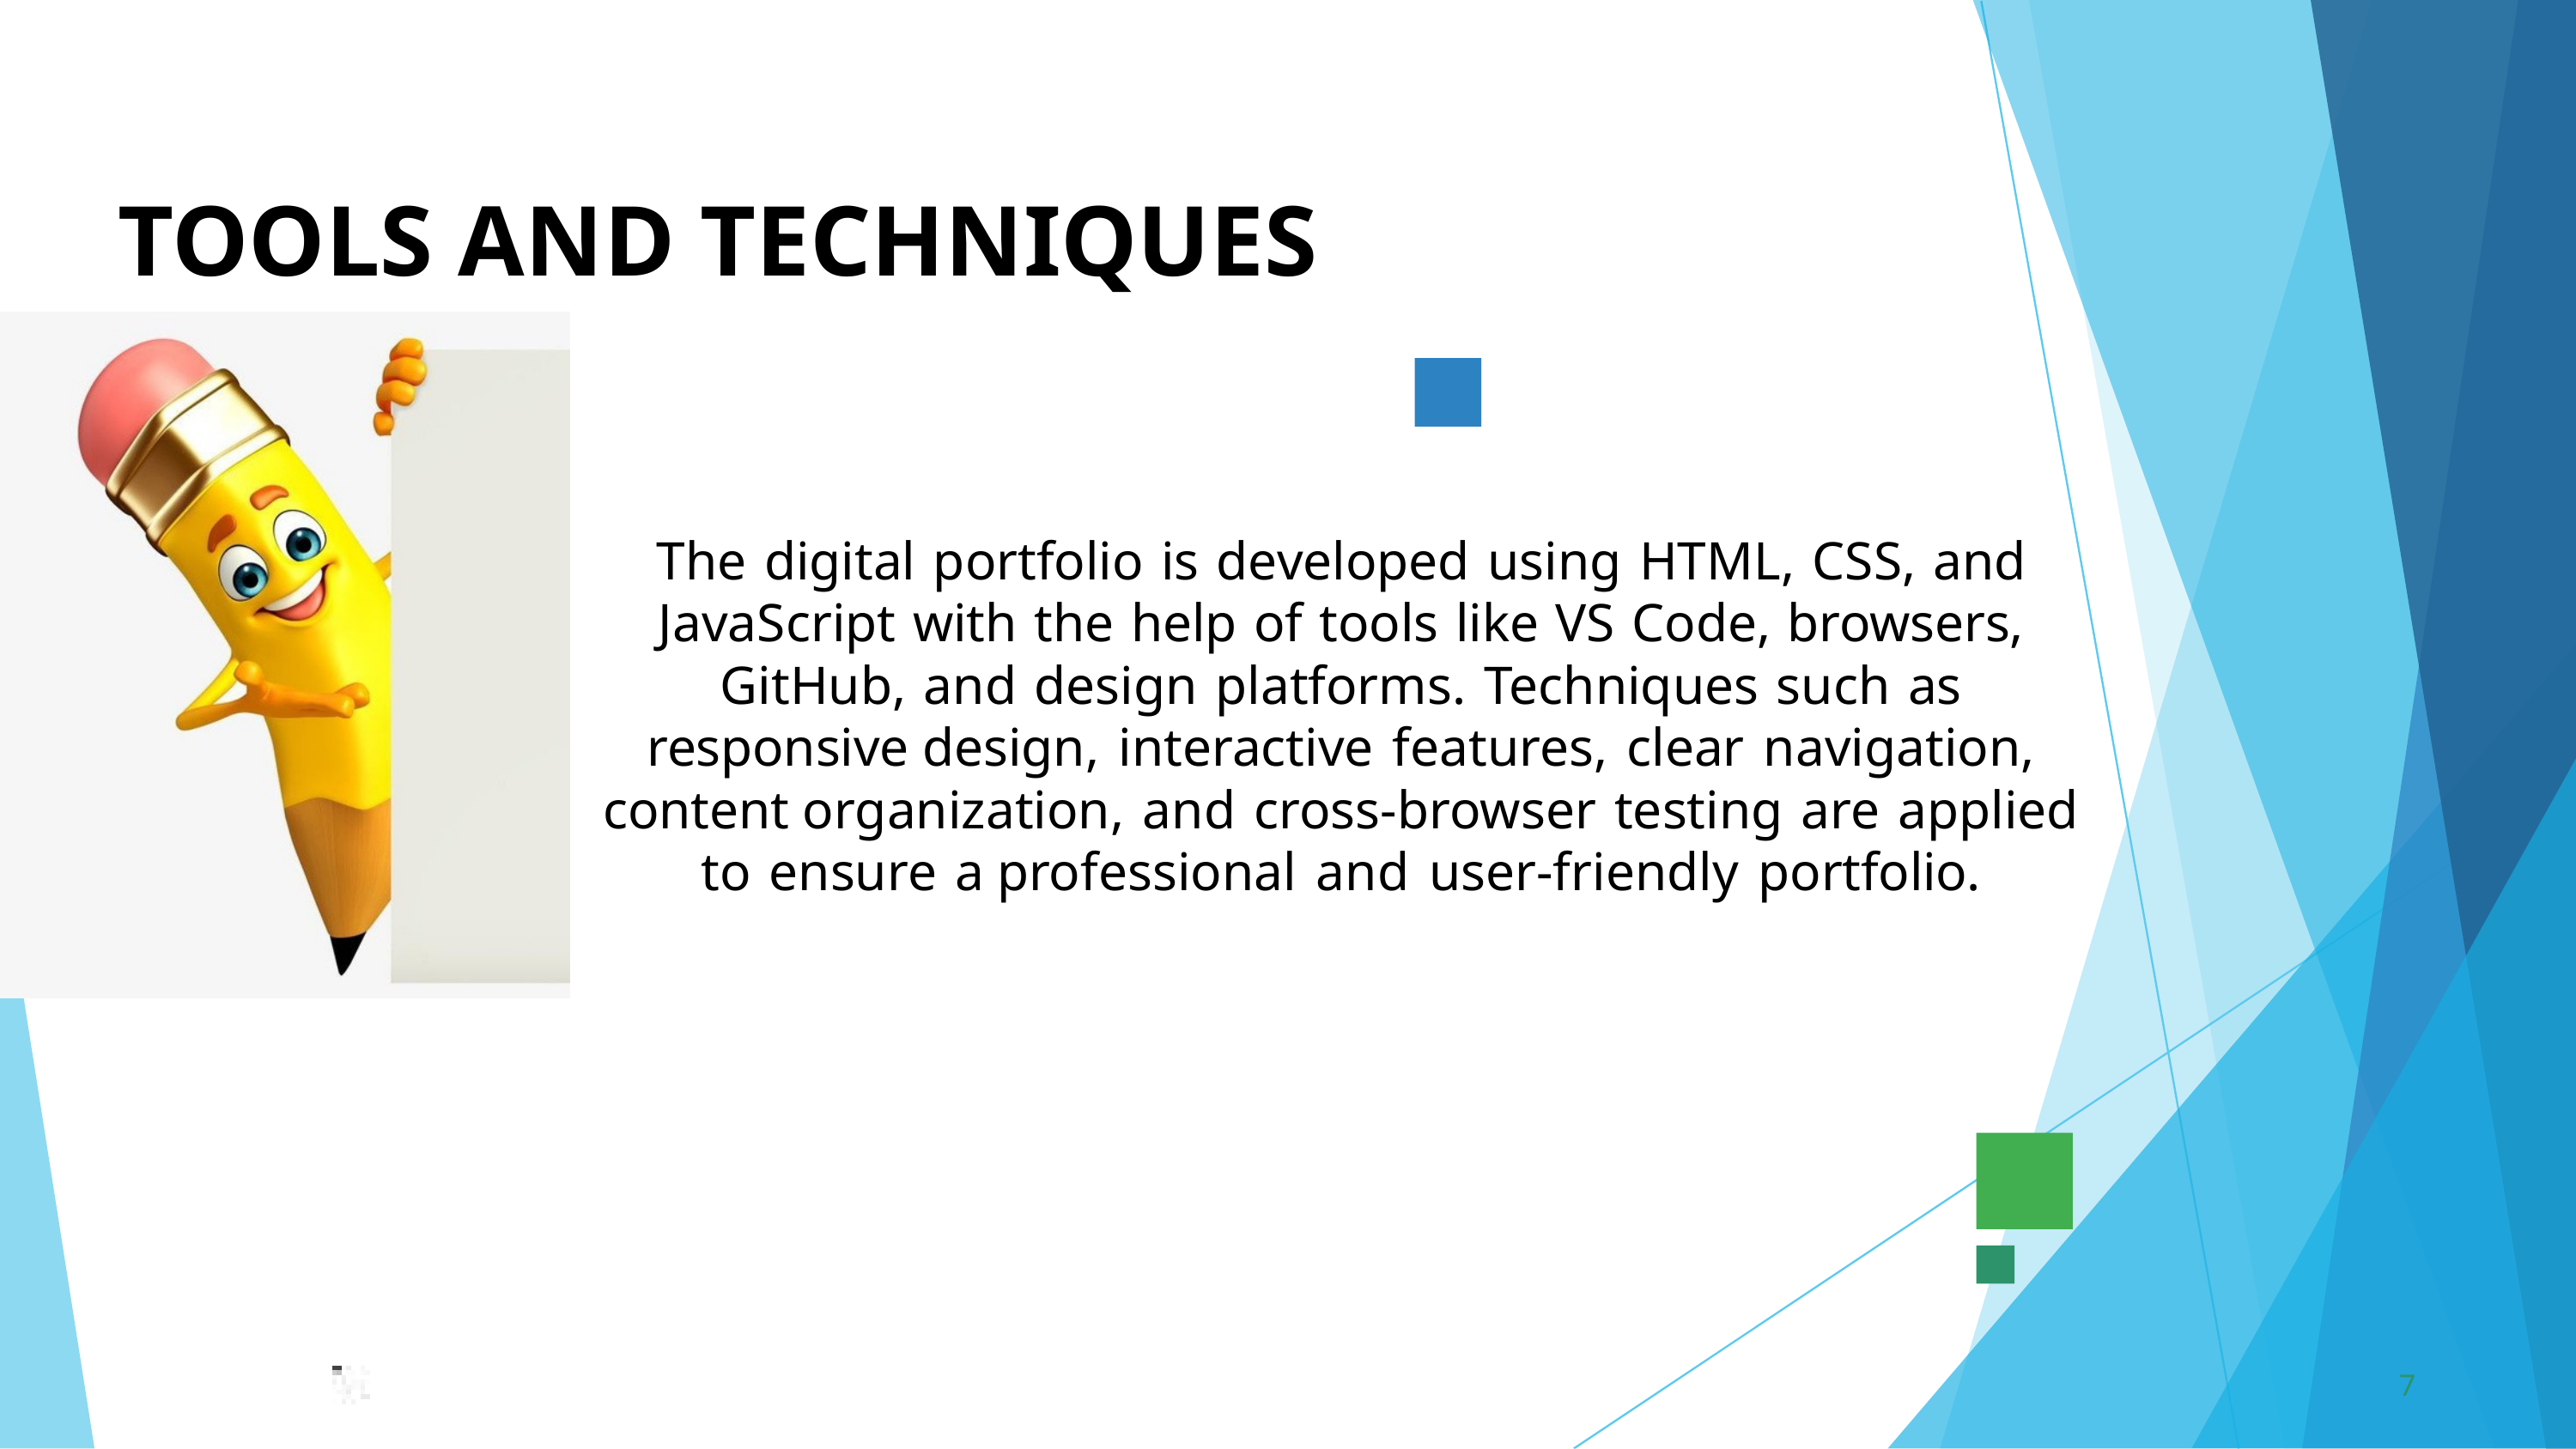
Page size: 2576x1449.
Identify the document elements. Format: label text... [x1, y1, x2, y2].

picture [331, 1366, 370, 1404]
slide_number 7 [2377, 1367, 2422, 1449]
picture [0, 312, 570, 998]
text_box [1976, 1245, 2015, 1284]
text_box [1414, 421, 1482, 427]
text_box [1976, 1132, 2073, 1229]
title TOOLS AND TECHNIQUES [116, 56, 2069, 421]
text_box The digital portfolio is developed using HTML, CSS, and JavaScript with the help of tools like VS Code, browsers, GitHub, and design platforms. Techniques such as responsive design, interactive features, clear navigation, content organization, and cross-browser testing are applied to ensure a professional and user-friendly portfolio. [580, 525, 2101, 901]
